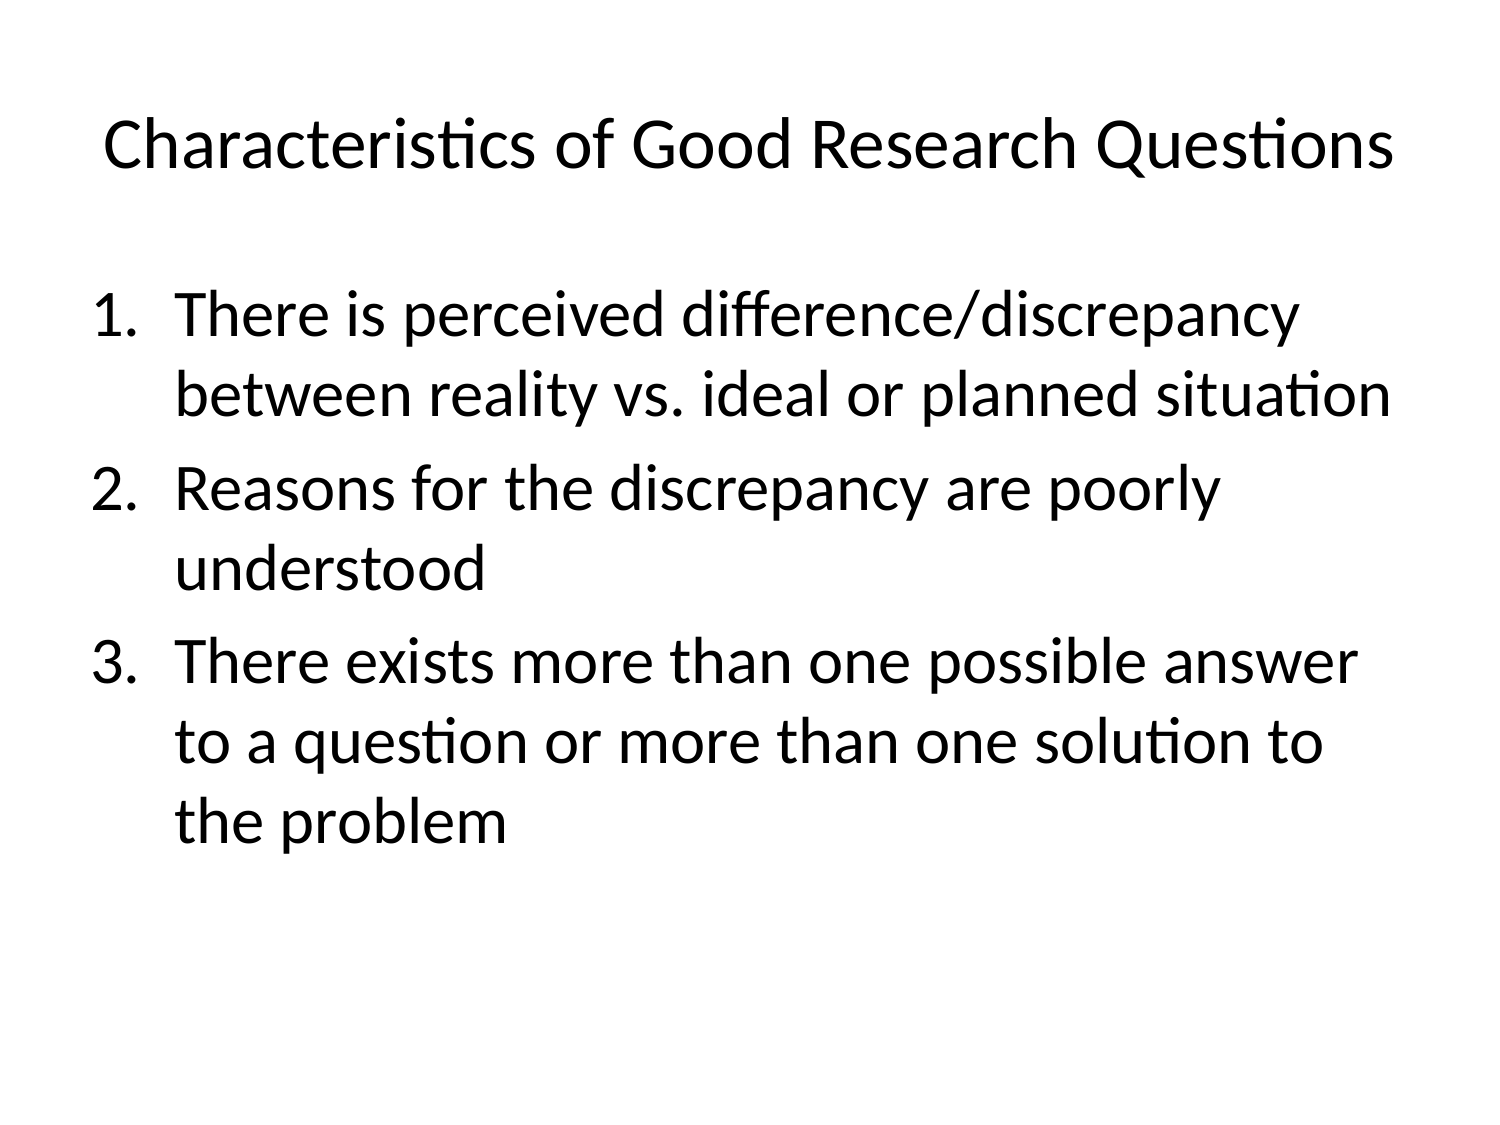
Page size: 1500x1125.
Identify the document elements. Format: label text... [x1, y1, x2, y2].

title Characteristics of Good Research Questions [75, 45, 1425, 233]
list There is perceived difference/discrepancy between reality vs. ideal or planned situation Reasons for the discrepancy are poorly understood There exists more than one possible answer to a question or more than one solution to the problem [75, 262, 1425, 1005]
